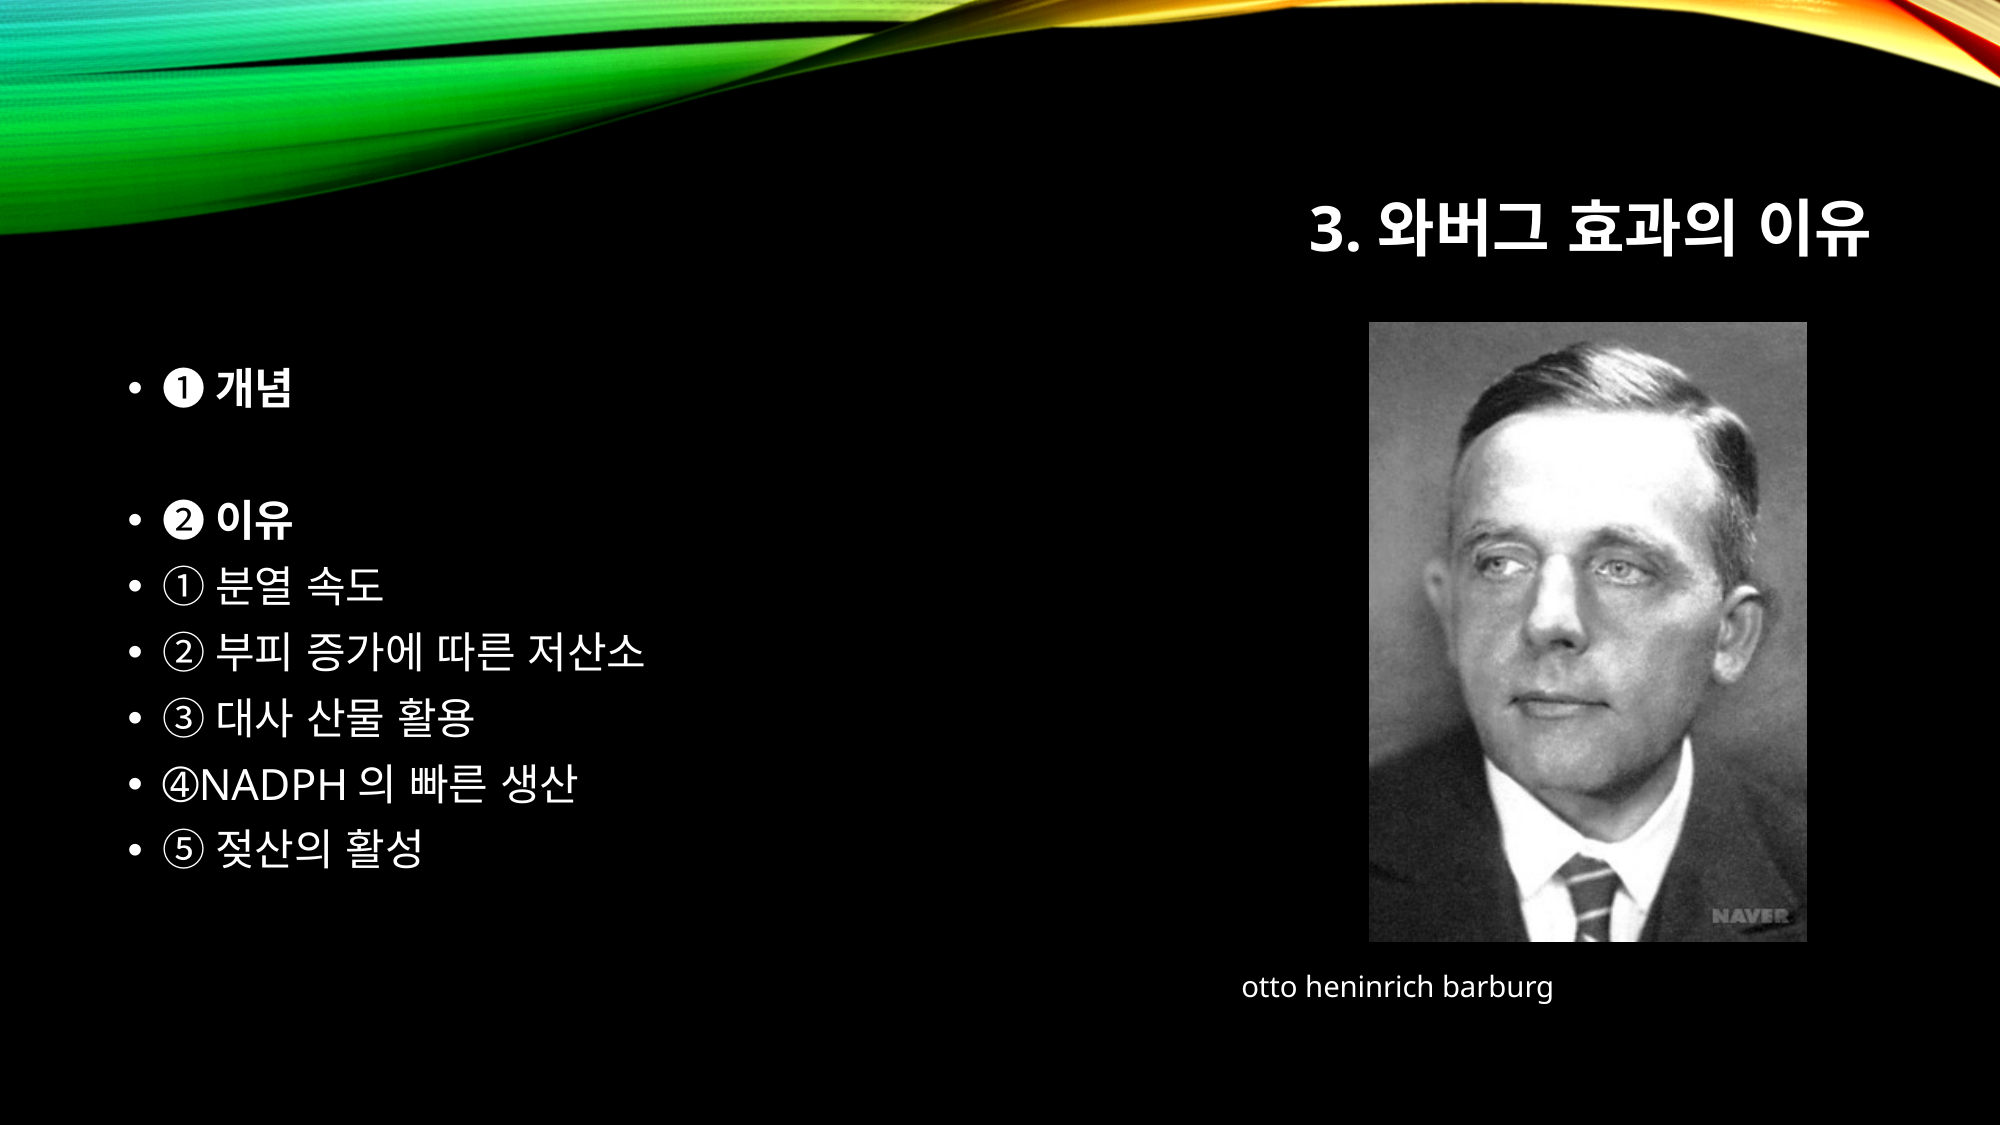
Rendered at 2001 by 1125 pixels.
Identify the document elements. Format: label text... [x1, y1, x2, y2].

title 3.와버그 효과의 이유 [474, 125, 1888, 338]
picture [1369, 322, 1808, 942]
list ❶개념 ❷이유 ➀분열 속도 ➁부피 증가에 따른 저산소 ➂대사 산물 활용 ➃NADPH의 빠른 생산 ➄젖산의 활성 otto heninrich barburg [112, 360, 1888, 1021]
picture [0, 0, 2000, 237]
